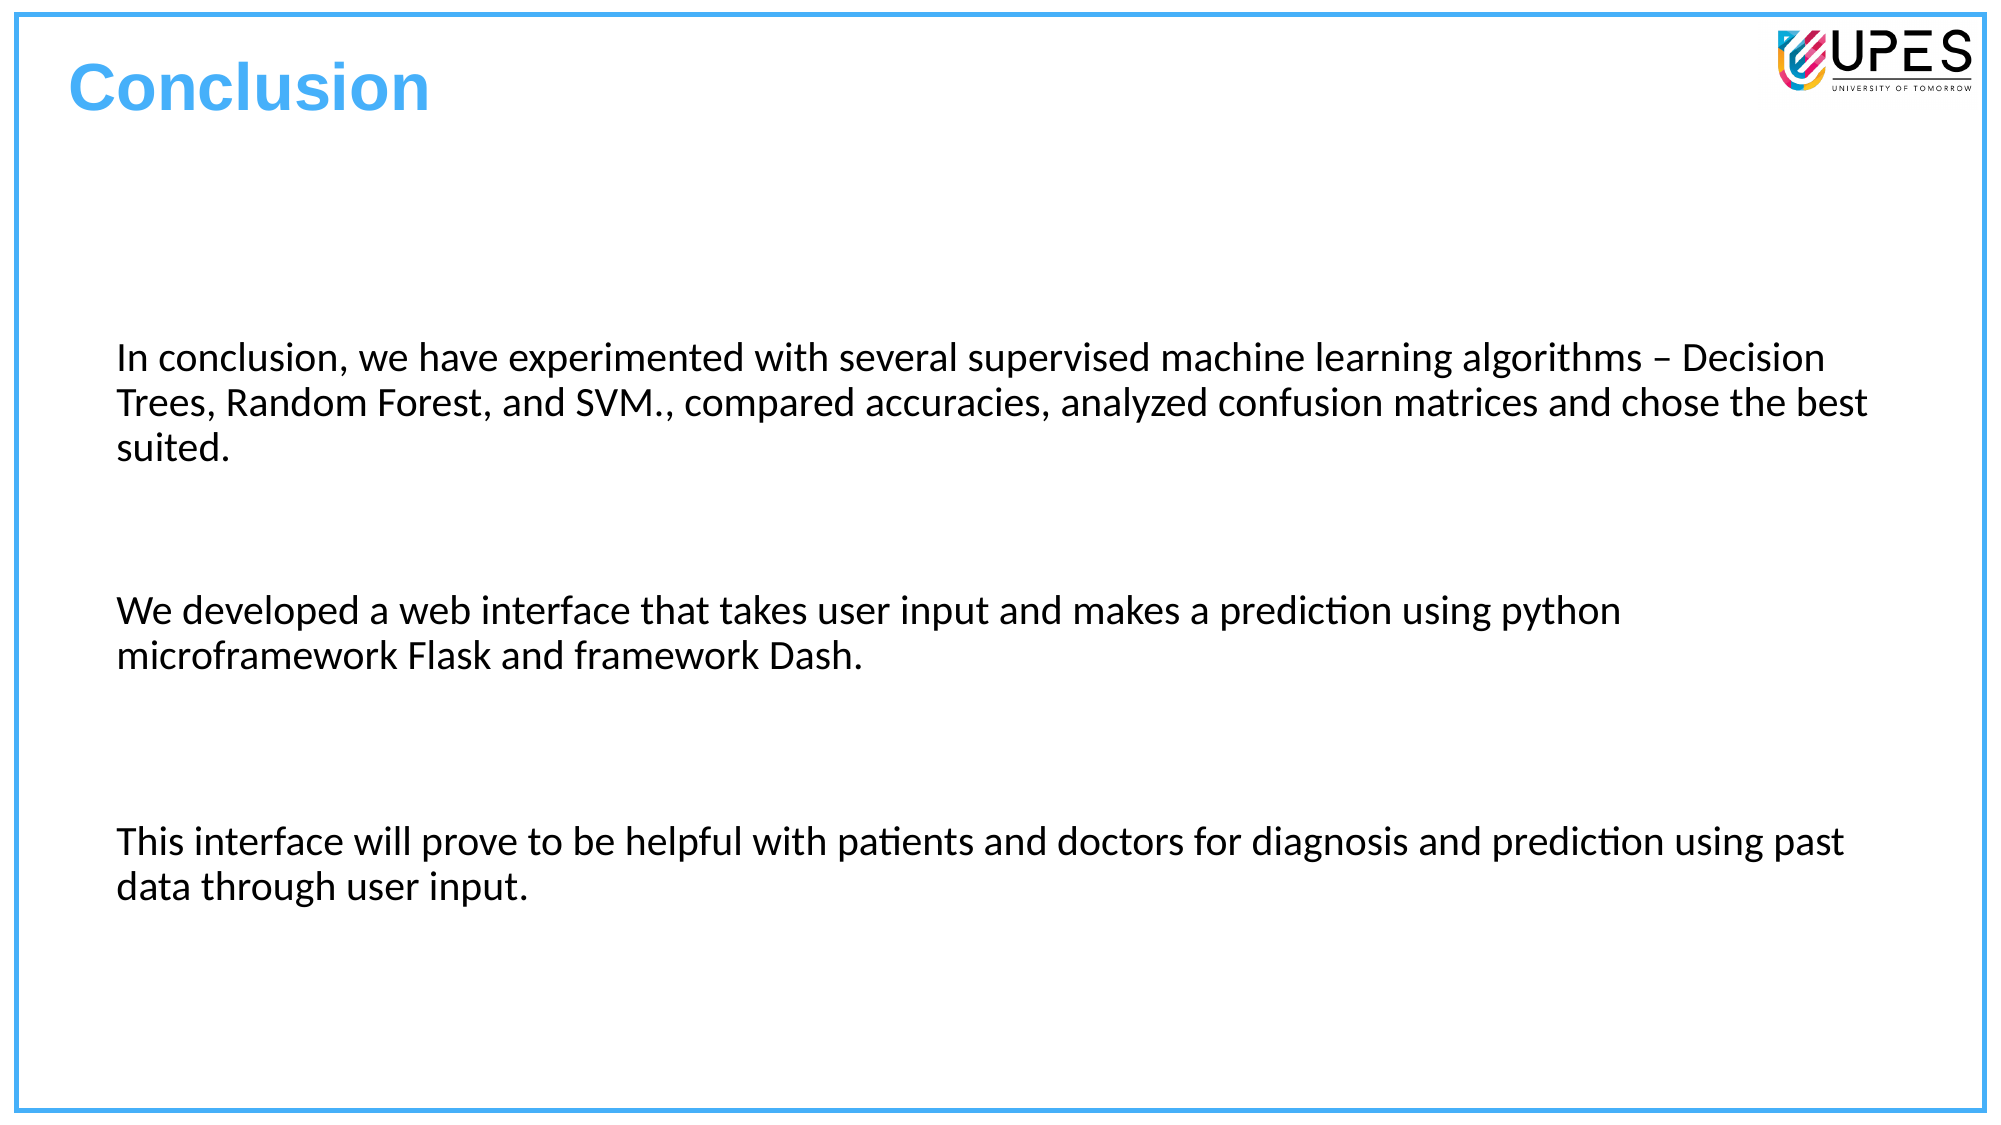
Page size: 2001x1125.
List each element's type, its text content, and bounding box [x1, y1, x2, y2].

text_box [84, 190, 1916, 1078]
picture [1758, 20, 1978, 110]
text_box Conclusion [53, 36, 1289, 132]
